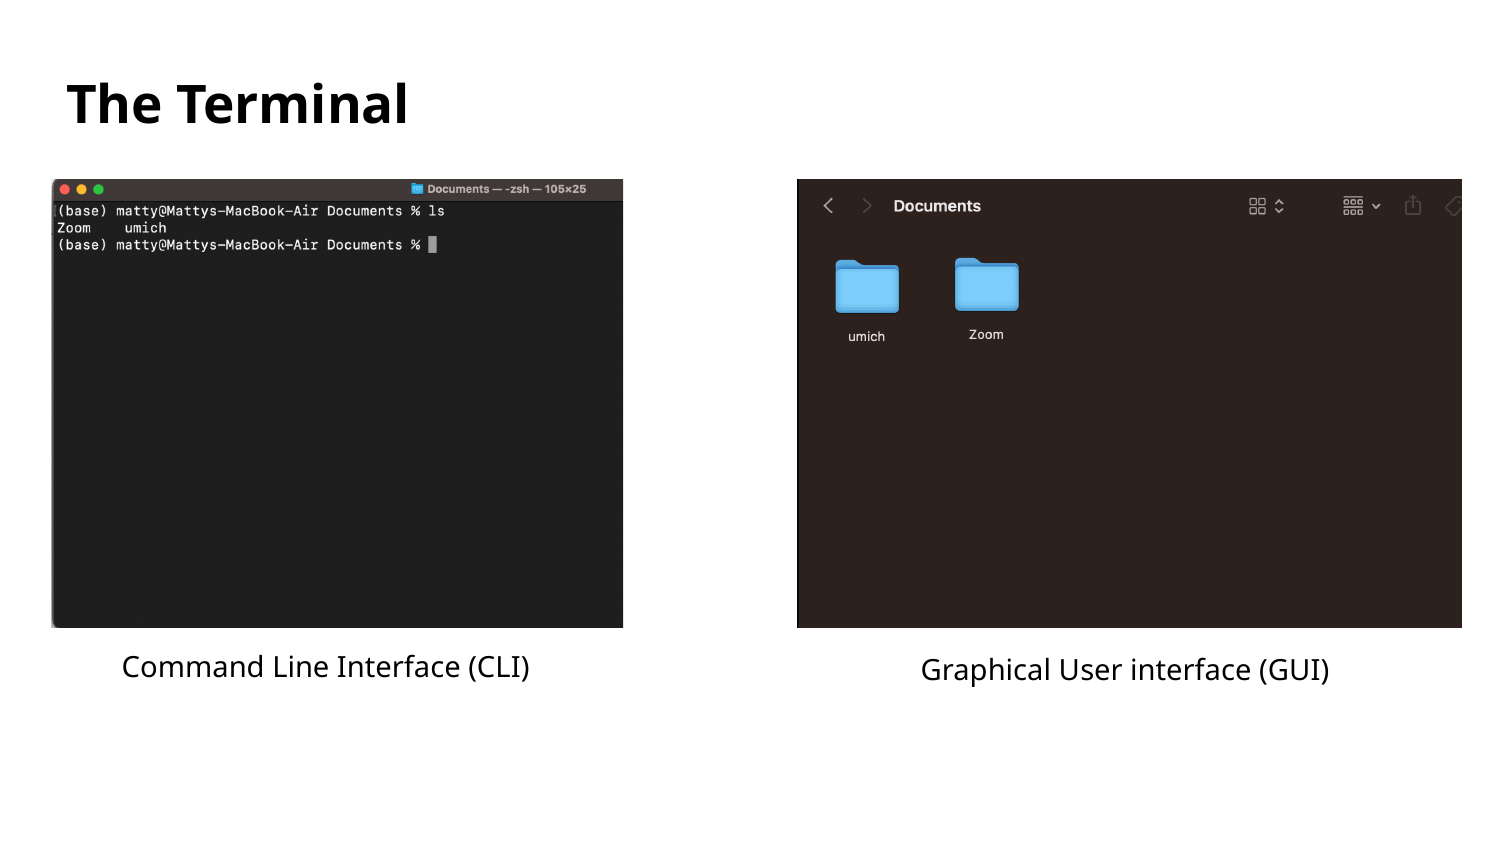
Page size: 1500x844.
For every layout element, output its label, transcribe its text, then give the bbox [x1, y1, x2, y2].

title The Terminal [51, 55, 1449, 150]
picture [50, 179, 624, 628]
picture [797, 179, 1462, 628]
text_box Graphical User interface (GUI) [905, 636, 1354, 710]
text_box Command Line Interface (CLI) [106, 636, 568, 713]
